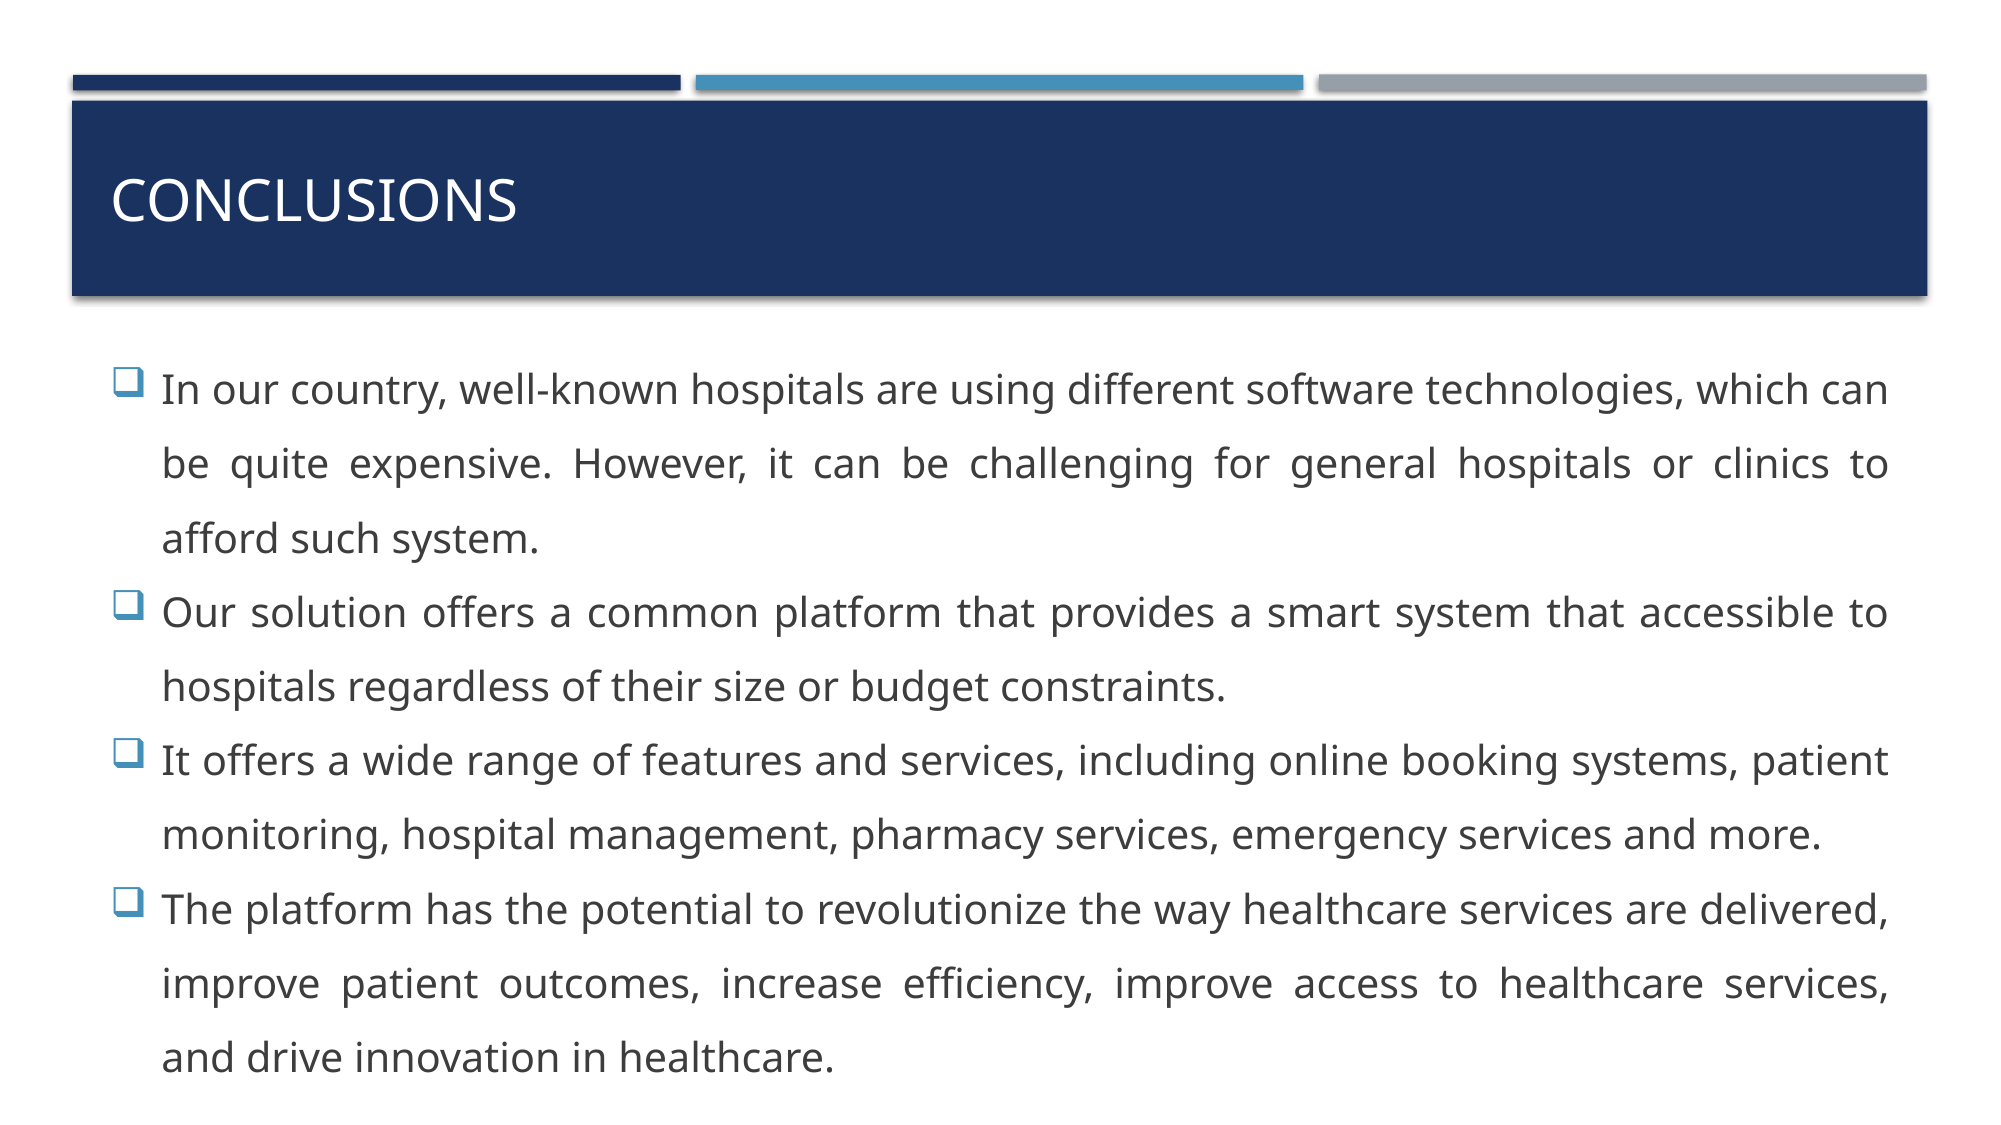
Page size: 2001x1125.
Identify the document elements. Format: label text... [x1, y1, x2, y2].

list In our country, well-known hospitals are using different software technologies, which can be quite expensive. However, it can be challenging for general hospitals or clinics to afford such system. Our solution offers a common platform that provides a smart system that accessible to hospitals regardless of their size or budget constraints. It offers a wide range of features and services, including online booking systems, patient monitoring, hospital management, pharmacy services, emergency services and more. The platform has the potential to revolutionize the way healthcare services are delivered, improve patient outcomes, increase efficiency, improve access to healthcare services, and drive innovation in healthcare. [95, 294, 1905, 1125]
title CONCLUSIONS [95, 115, 1905, 282]
